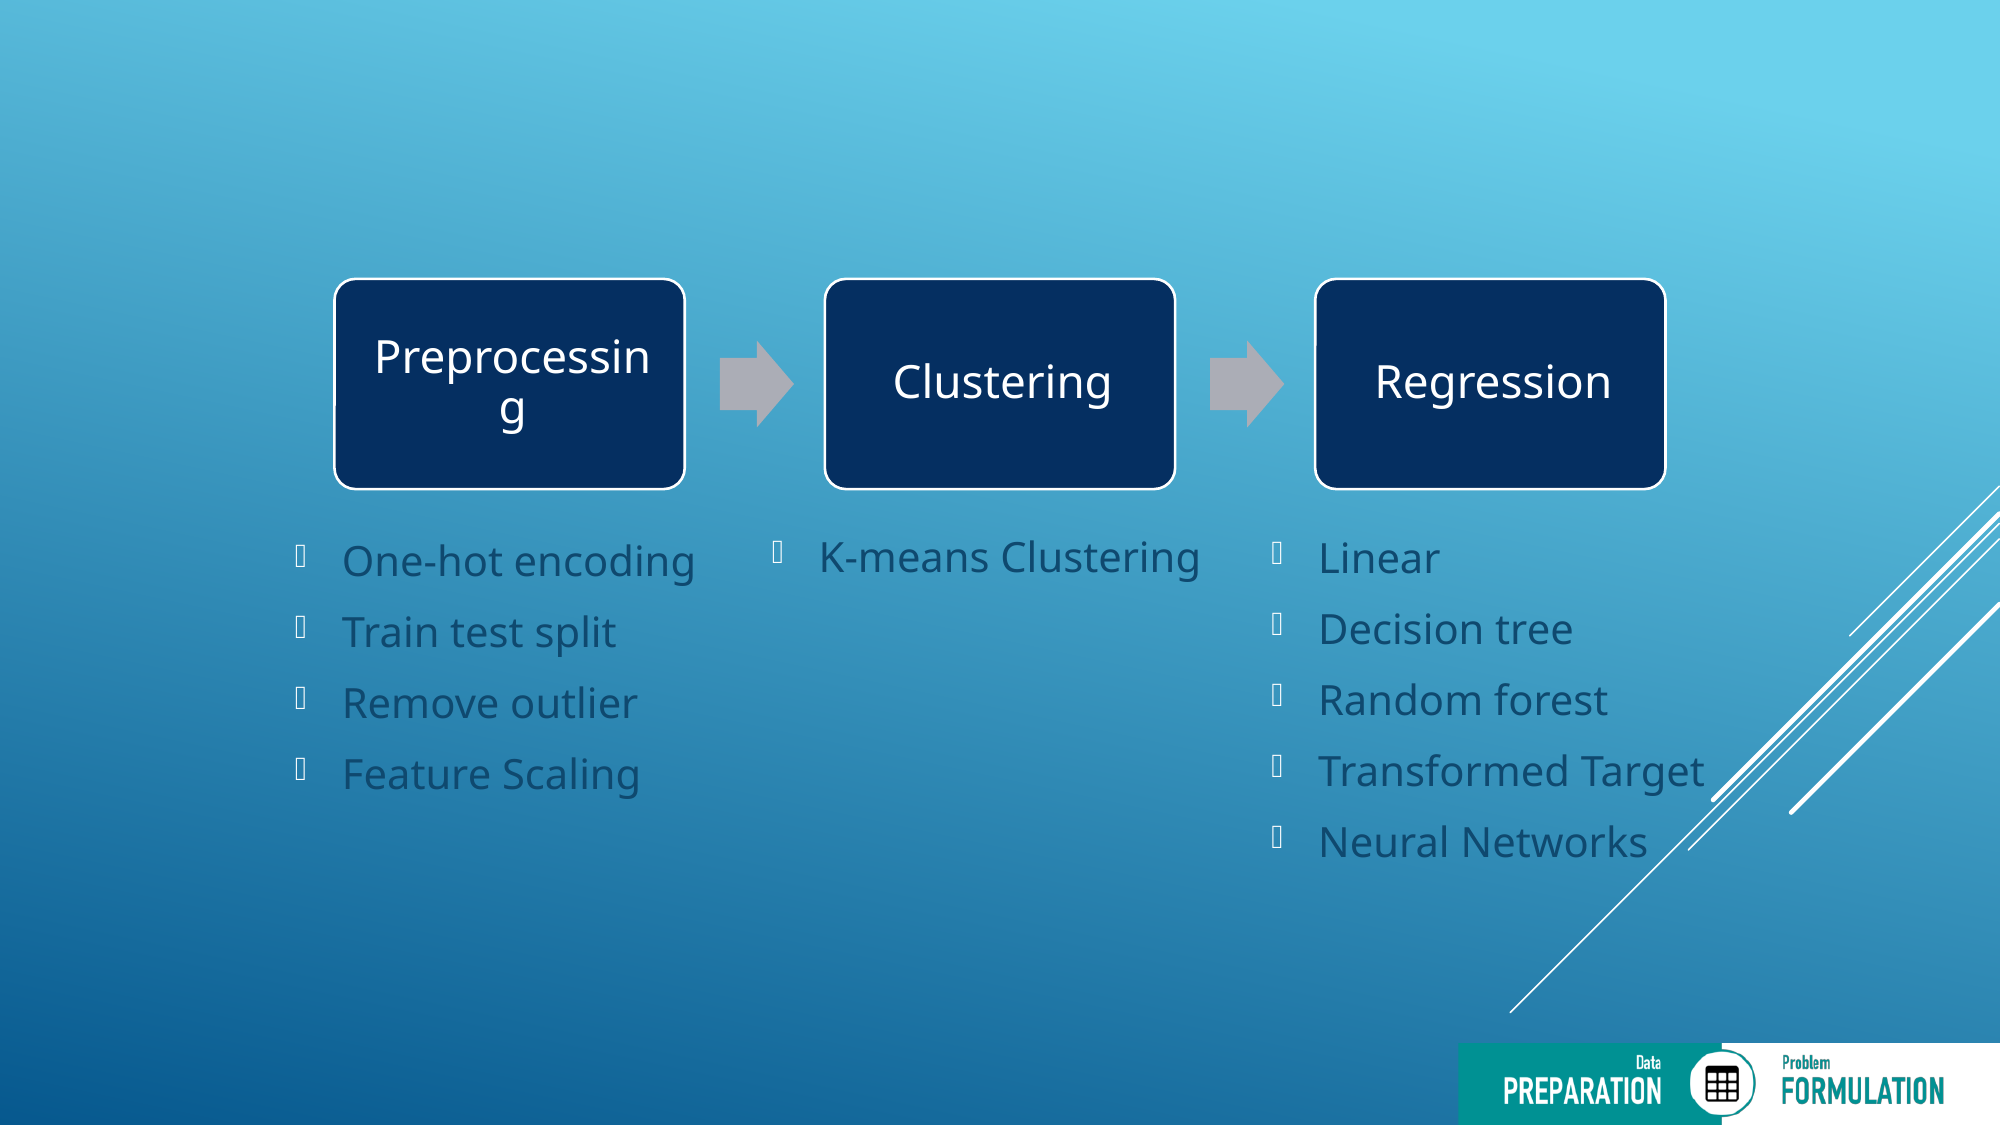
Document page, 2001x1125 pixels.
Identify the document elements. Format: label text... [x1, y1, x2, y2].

text_box Linear Decision tree Random forest Transformed Target Neural Networks [1256, 512, 1835, 885]
picture [1458, 1042, 2000, 1125]
text_box K-means Clustering [756, 571, 1243, 600]
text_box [332, 197, 1667, 571]
list One-hot encoding Train test split Remove outlier Feature Scaling [279, 430, 766, 903]
